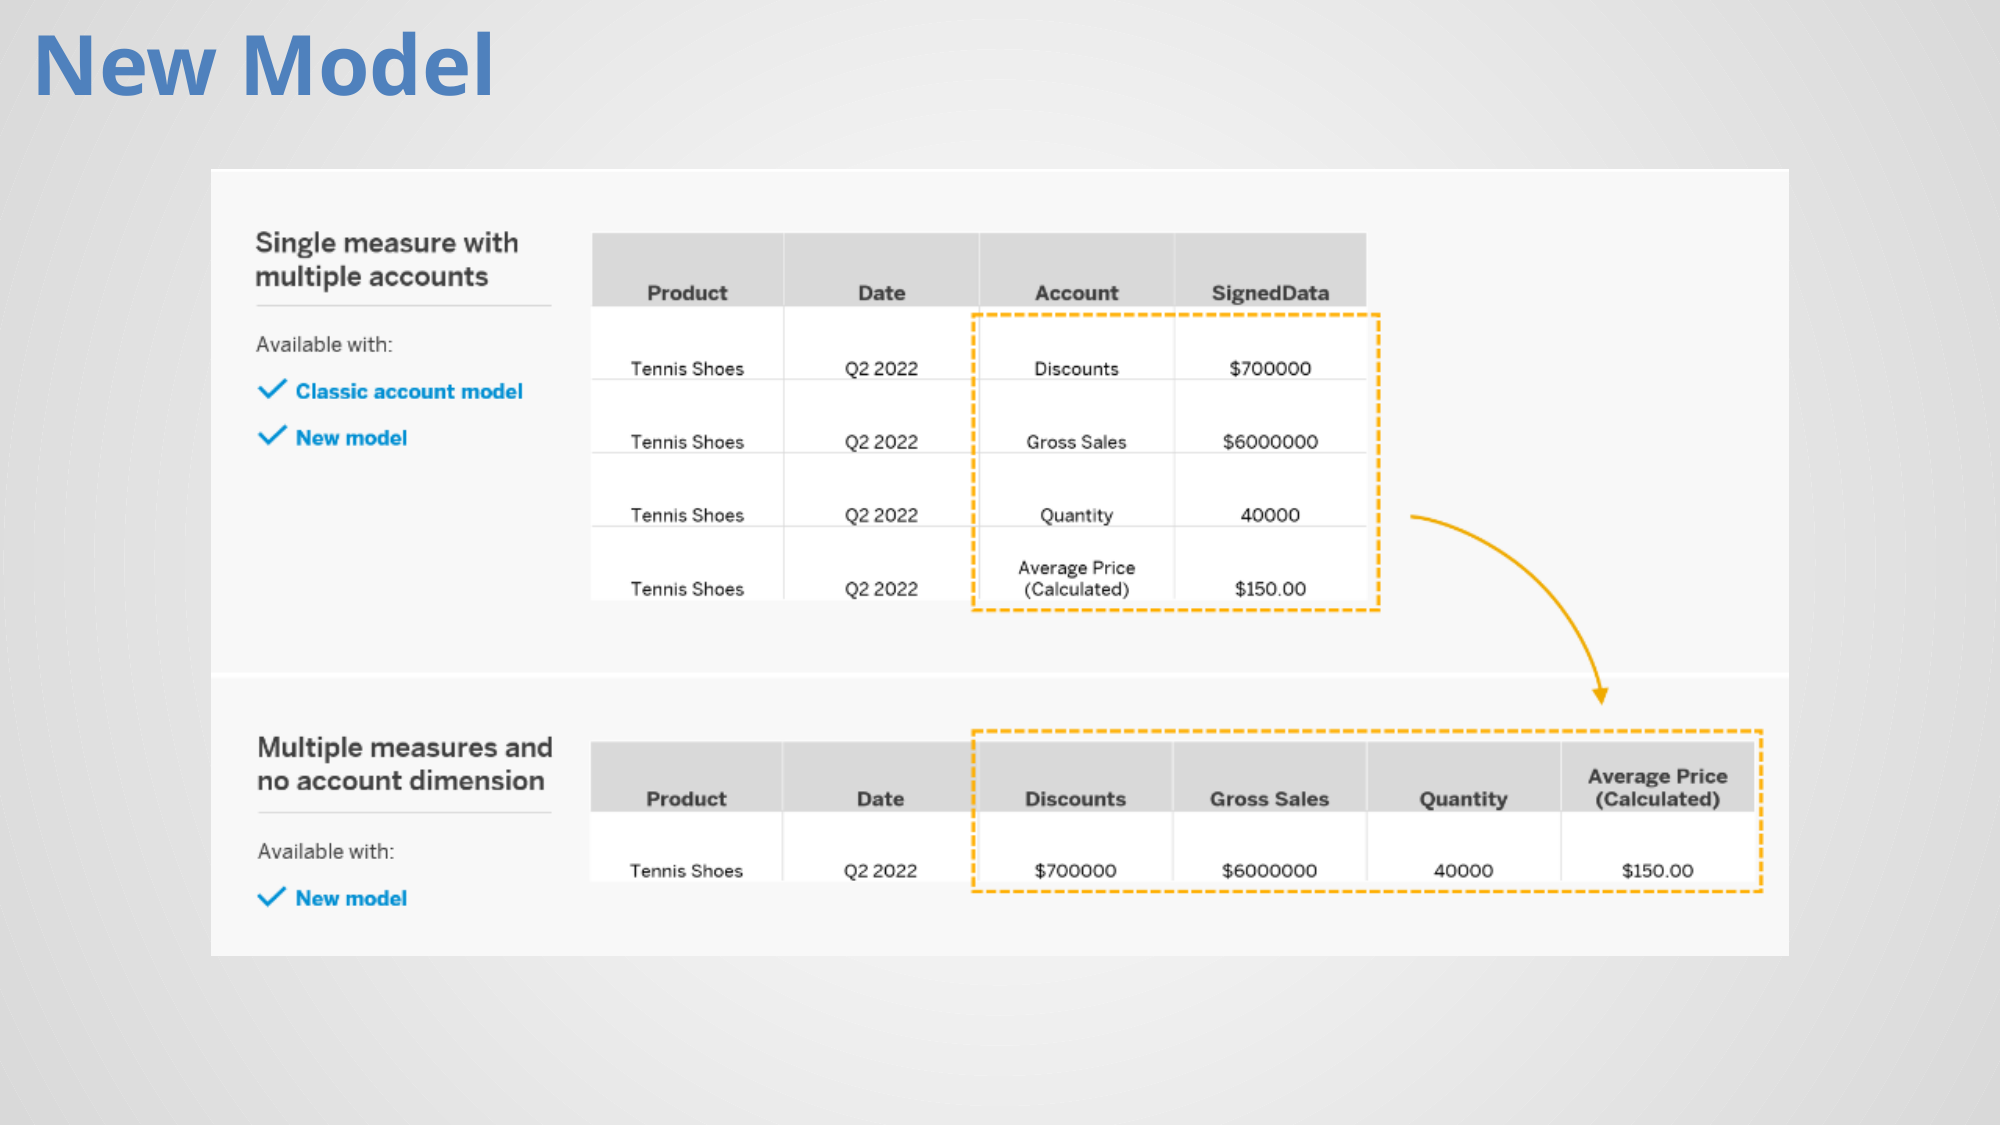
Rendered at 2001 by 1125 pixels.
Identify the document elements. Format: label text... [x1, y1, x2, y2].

picture [211, 169, 1789, 956]
text_box New Model [31, 23, 1898, 114]
